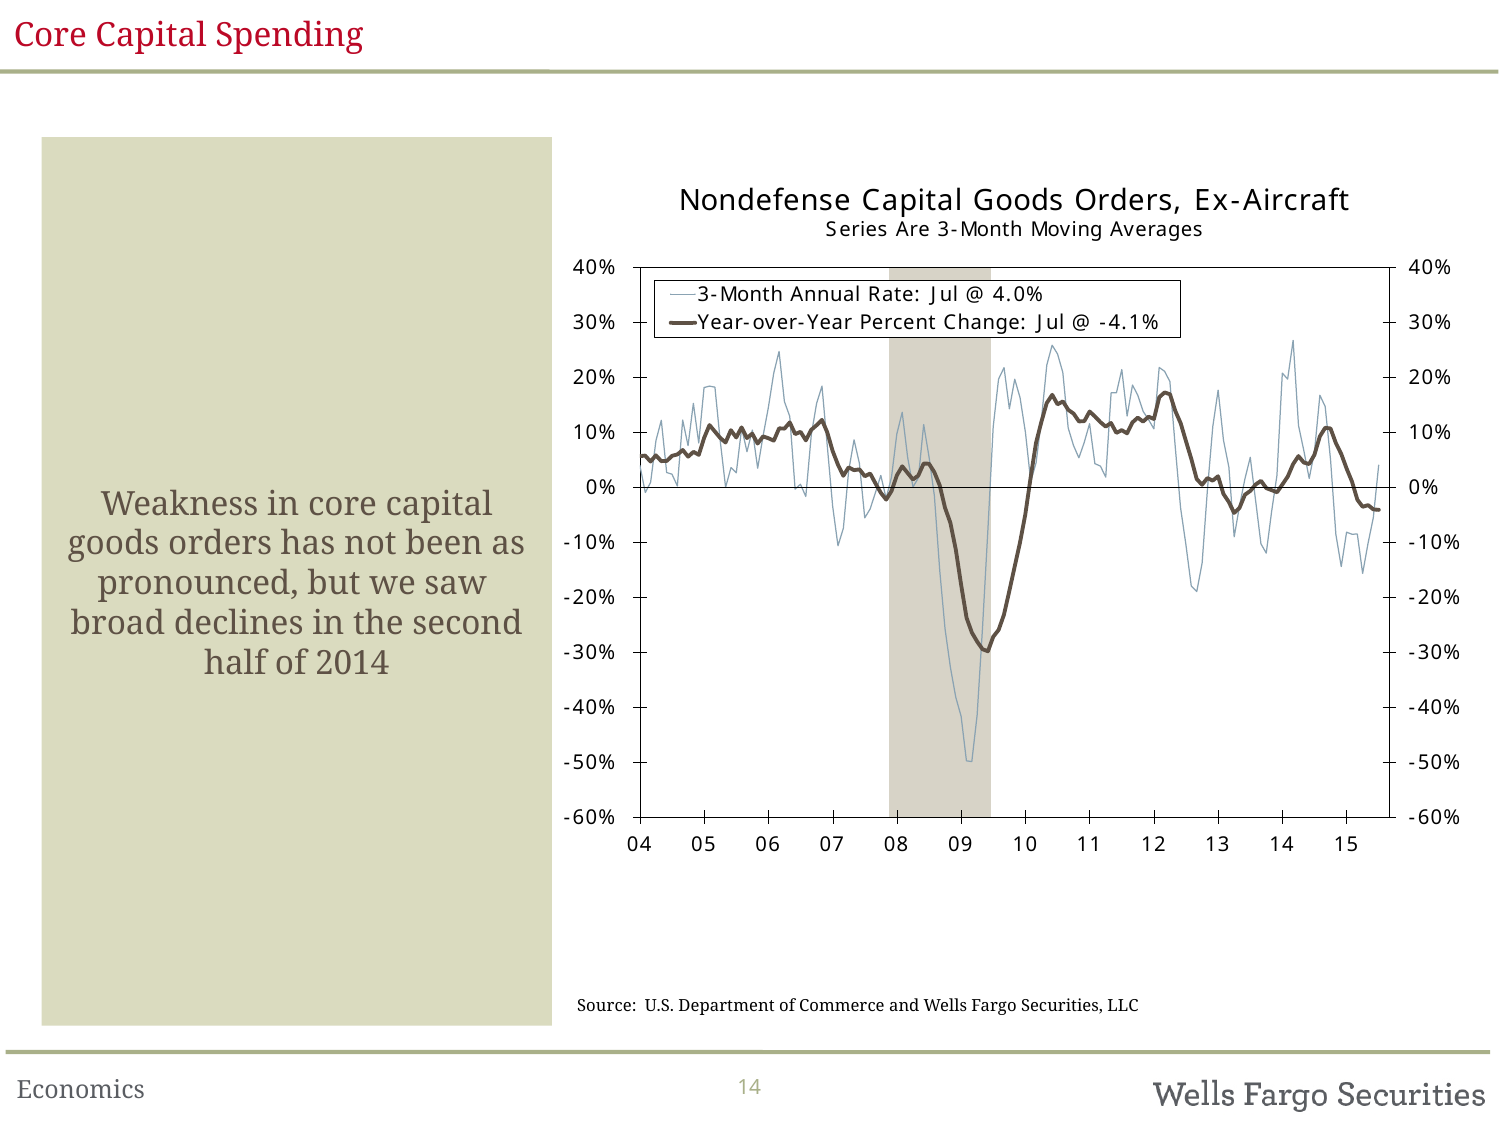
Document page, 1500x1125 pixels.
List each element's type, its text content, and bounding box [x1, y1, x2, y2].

text_box Source: U.S. Department of Commerce and Wells Fargo Securities, LLC [562, 987, 1439, 1023]
picture [1150, 1065, 1486, 1117]
picture [561, 170, 1468, 866]
title Core Capital Spending [0, 5, 1411, 64]
slide_number 14 [675, 1065, 823, 1119]
text_box Weakness in core capital goods orders has not been as pronounced, but we saw broad declines in the second half of 2014 [41, 137, 552, 1026]
